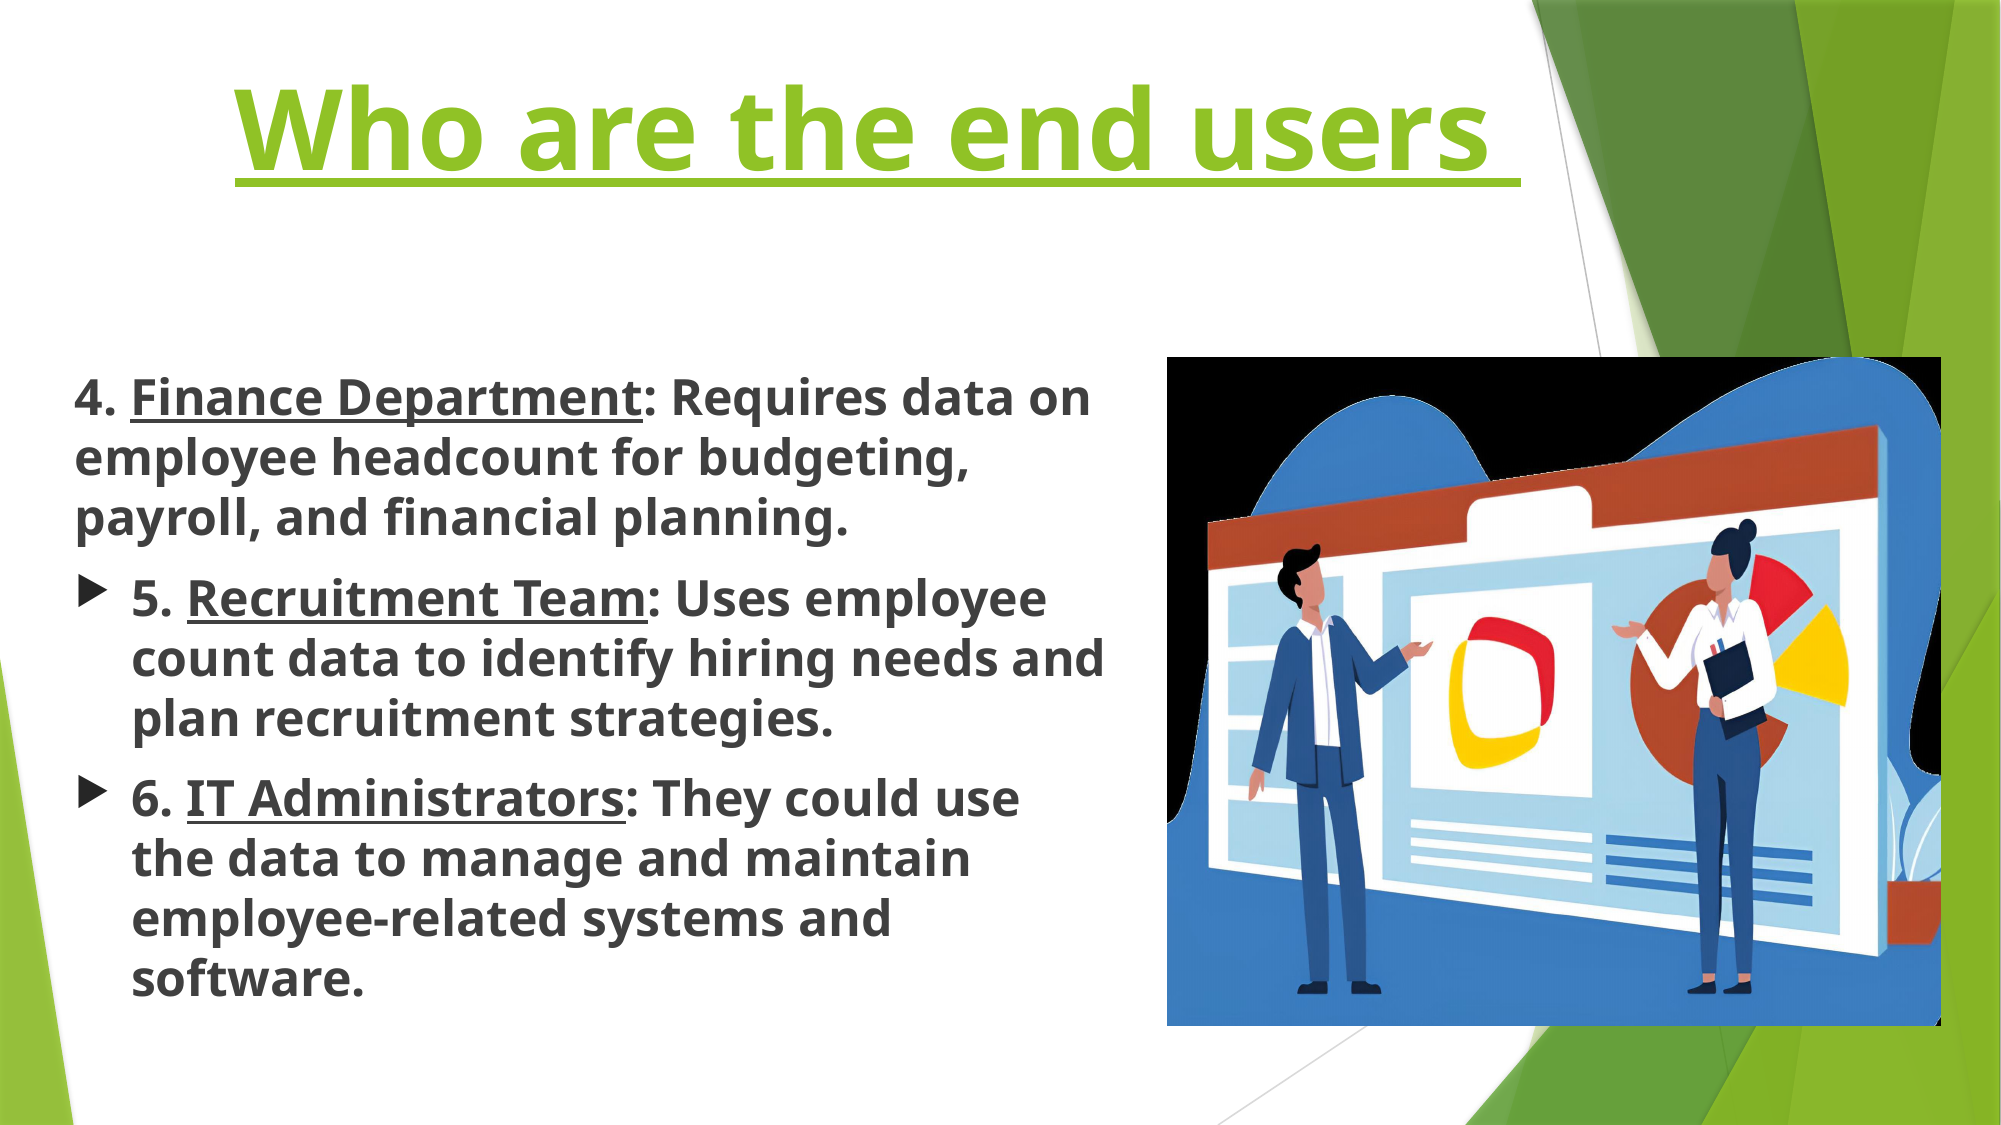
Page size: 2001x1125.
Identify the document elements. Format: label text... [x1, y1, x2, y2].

picture [1167, 357, 1941, 1027]
list 4. Finance Department: Requires data on employee headcount for budgeting, payroll, and financial planning. 5. Recruitment Team: Uses employee count data to identify hiring needs and plan recruitment strategies. 6. IT Administrators: They could use the data to manage and maintain employee-related systems and software. [59, 357, 1133, 1082]
title Who are the end users [200, 50, 1703, 287]
